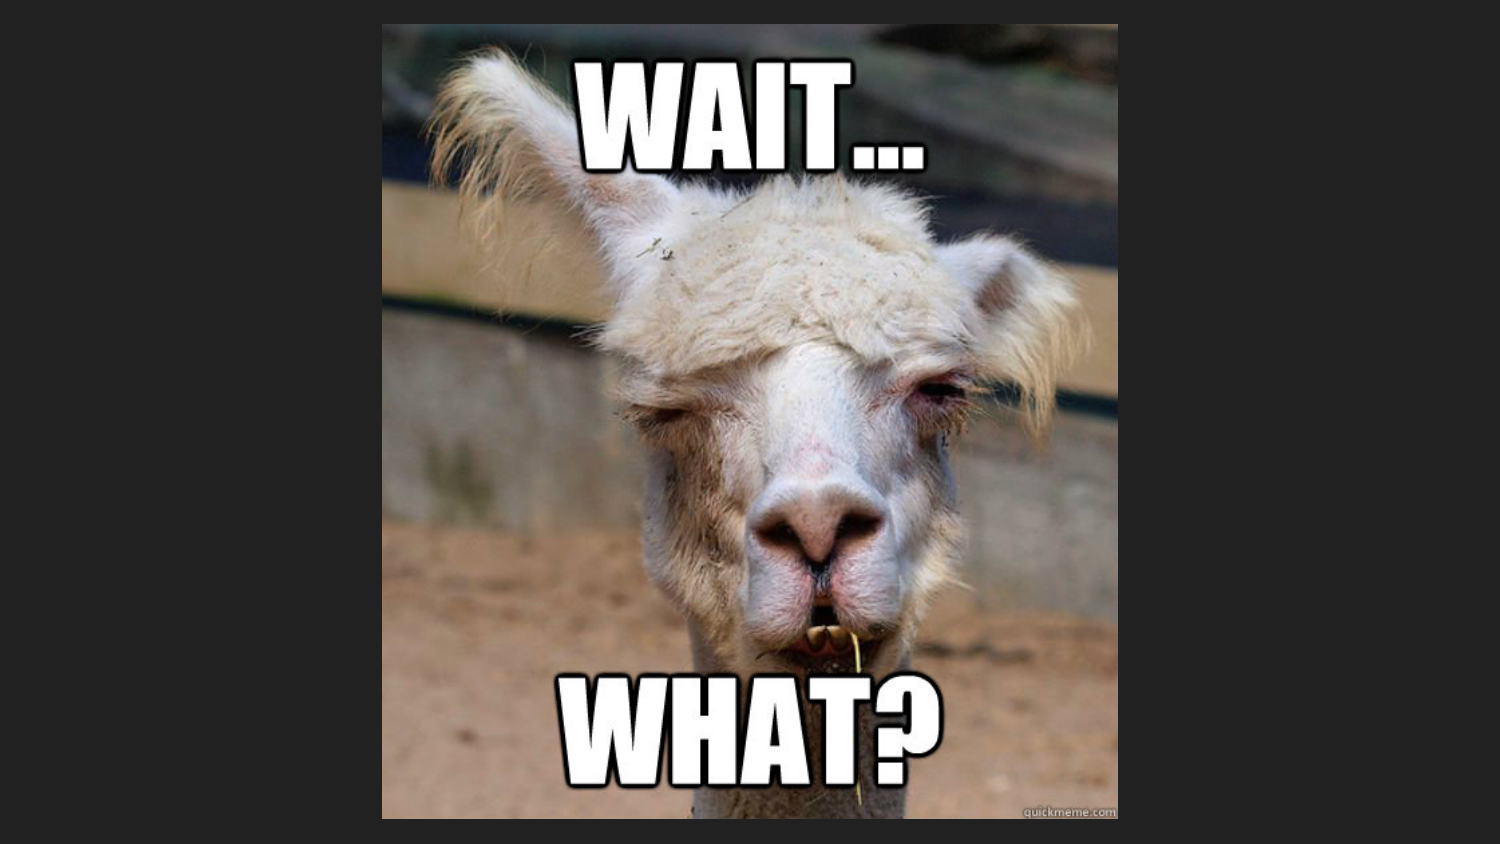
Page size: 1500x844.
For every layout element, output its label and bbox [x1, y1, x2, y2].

picture [382, 24, 1118, 819]
